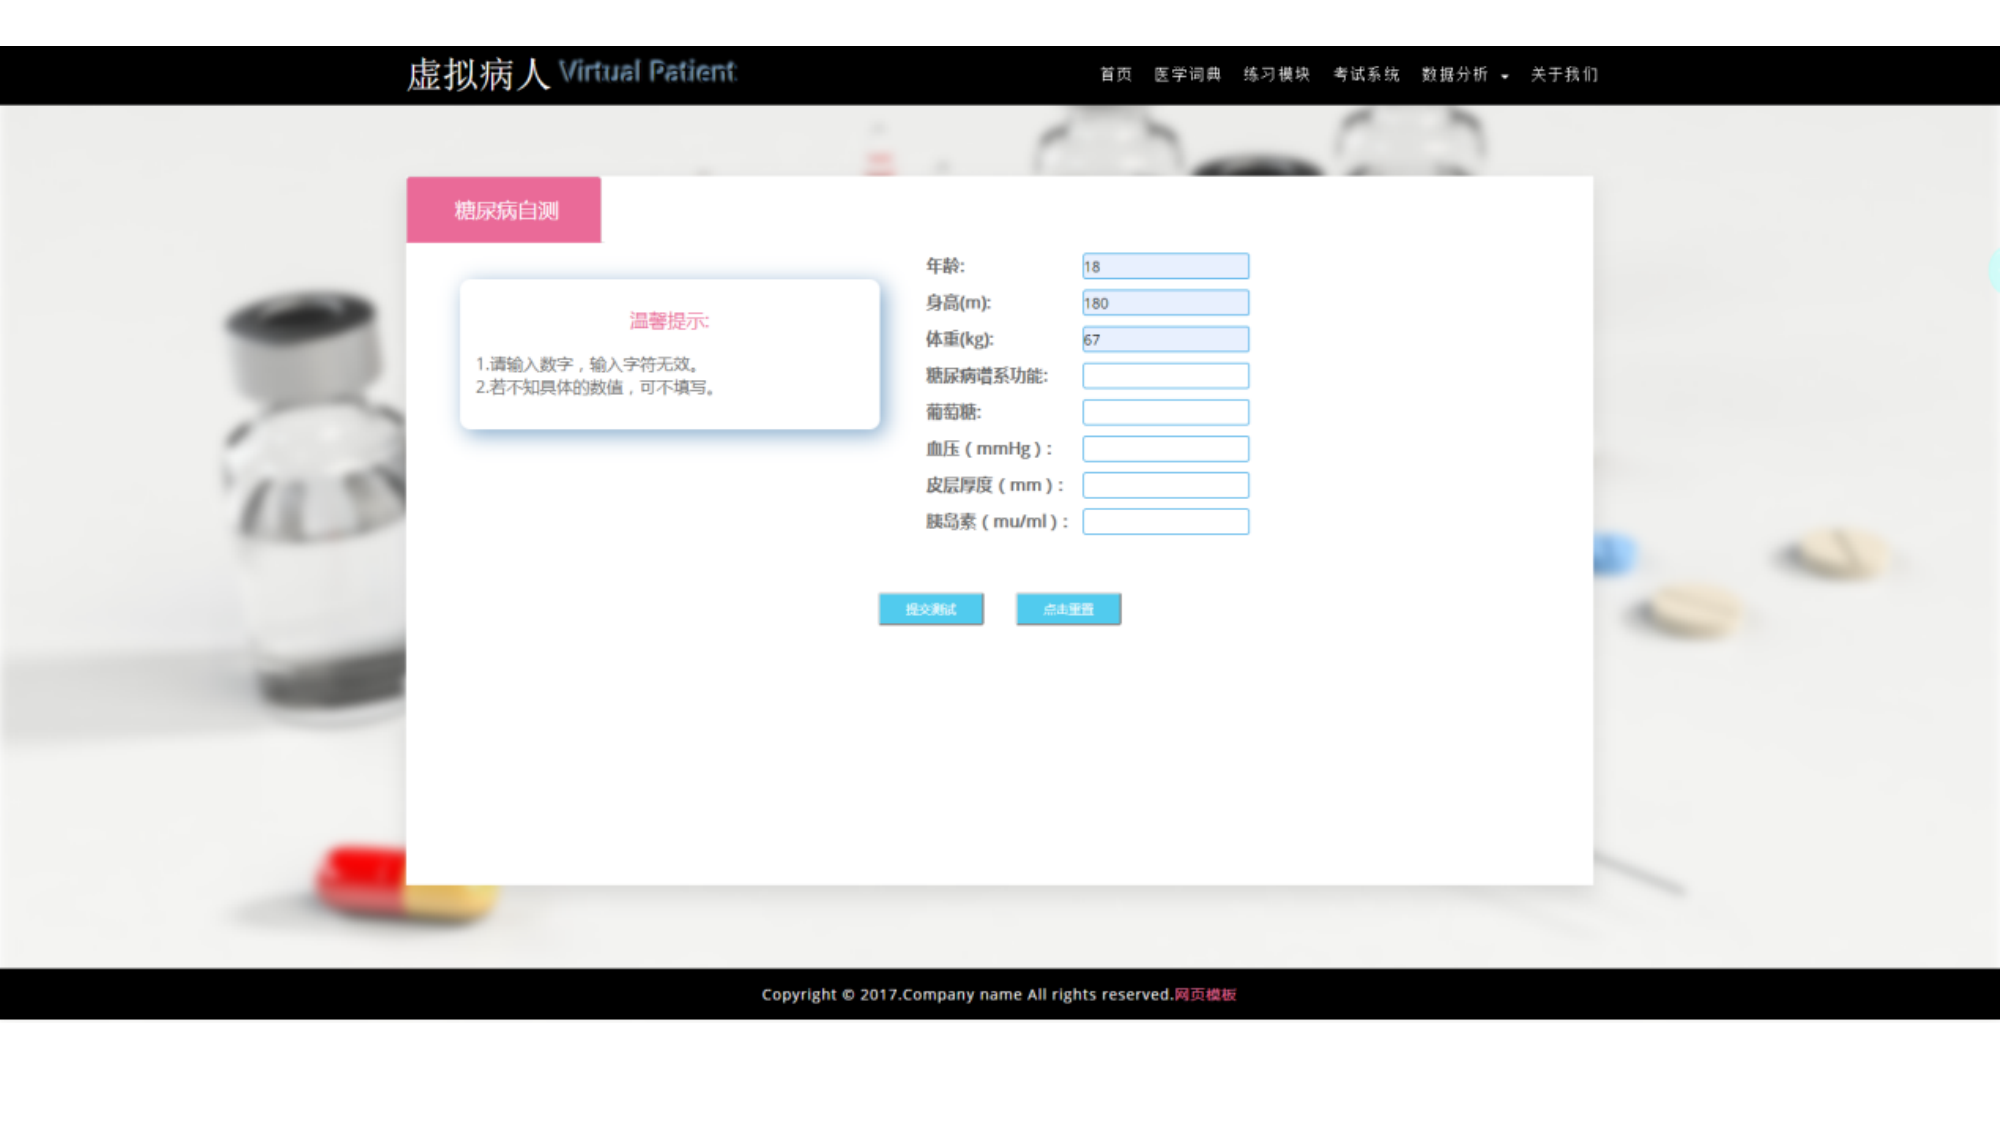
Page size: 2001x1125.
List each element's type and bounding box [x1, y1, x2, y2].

picture [0, 46, 2000, 1023]
